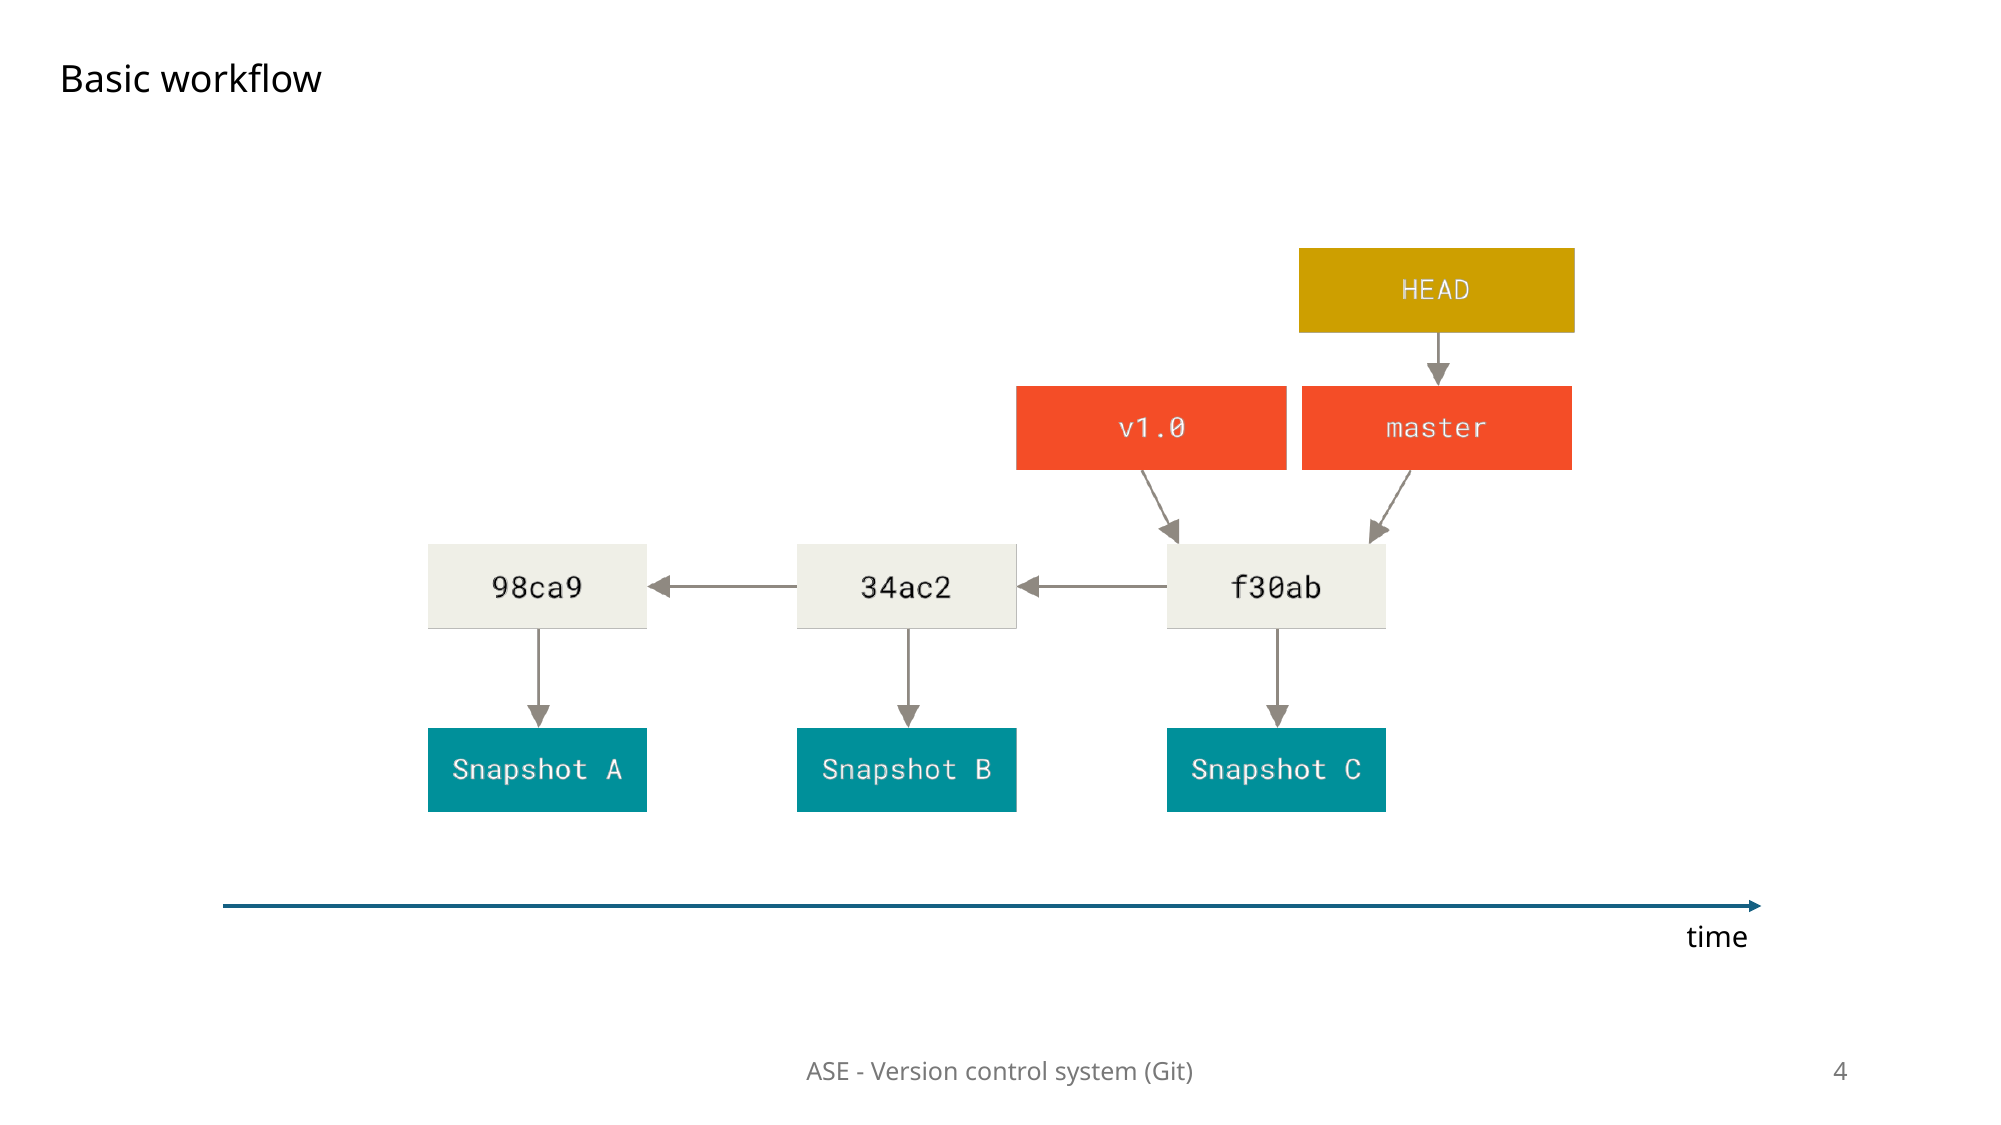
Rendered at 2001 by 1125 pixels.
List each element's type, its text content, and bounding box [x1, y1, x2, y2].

footer ASE - Version control system (Git) [662, 1042, 1338, 1103]
picture [402, 202, 1598, 845]
slide_number 4 [1412, 1042, 1863, 1103]
text_box Basic workflow [44, 47, 337, 108]
text_box time [1671, 911, 1764, 961]
